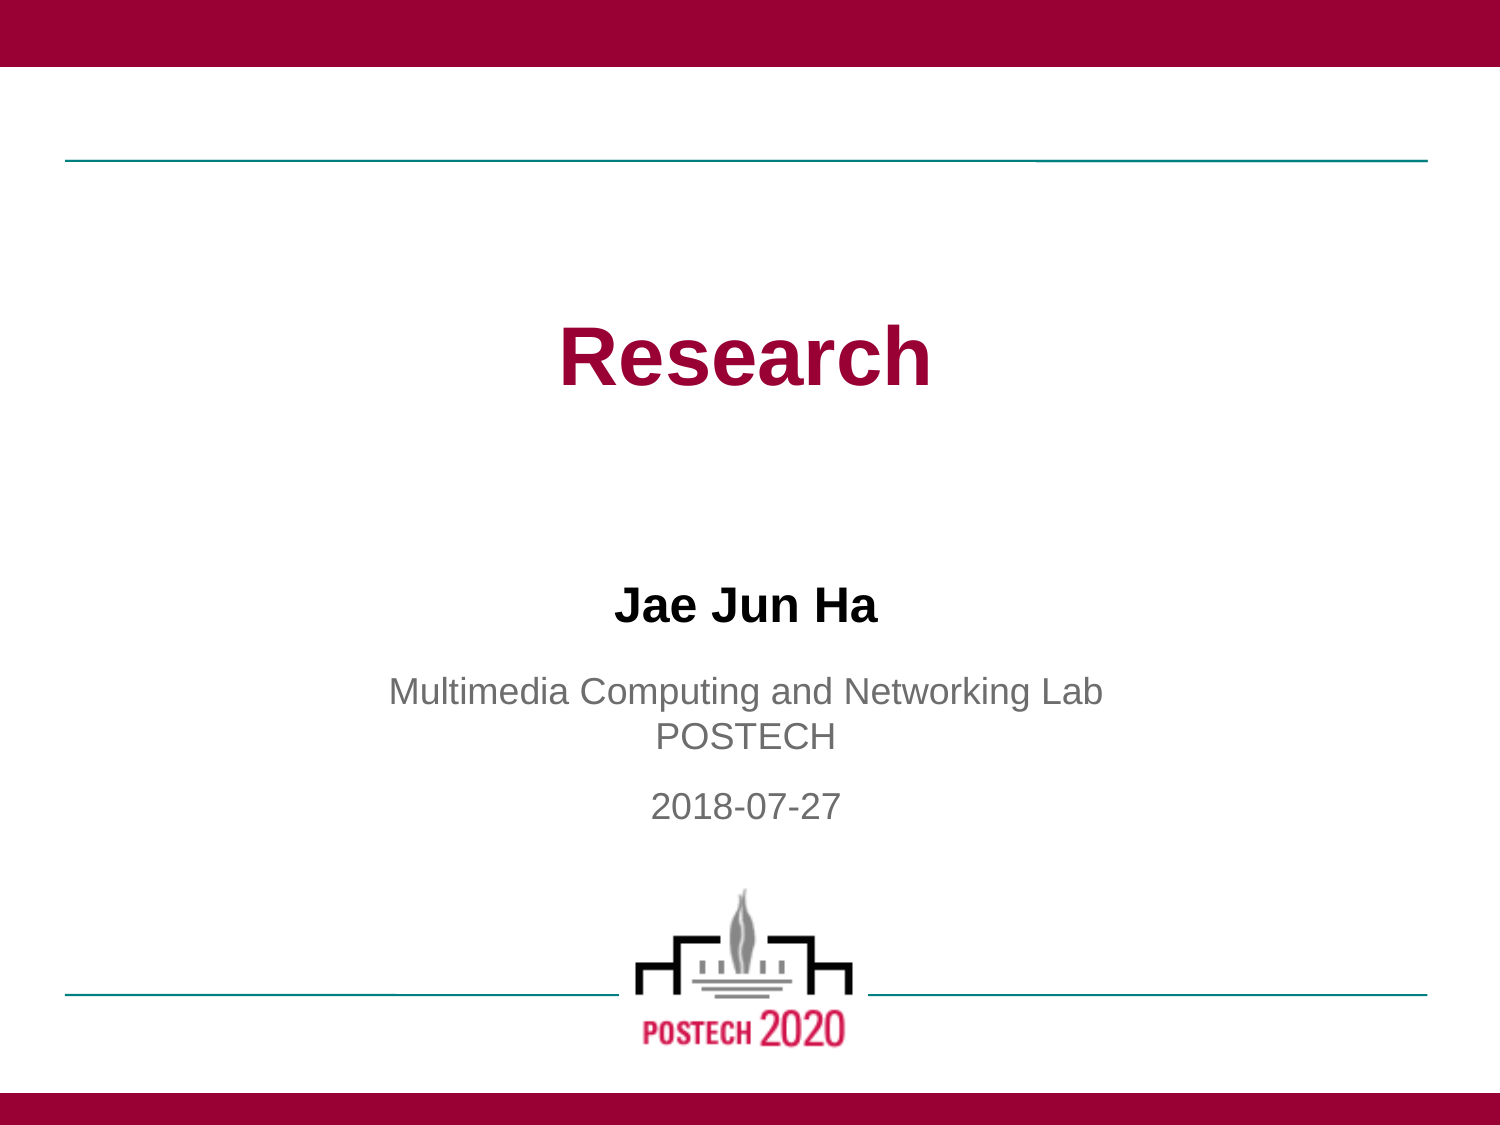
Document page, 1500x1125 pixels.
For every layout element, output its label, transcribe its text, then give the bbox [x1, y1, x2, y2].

title Research Jae Jun Ha Multimedia Computing and Networking Lab POSTECH 2018-07-27 [64, 443, 1428, 686]
picture [619, 887, 868, 1054]
